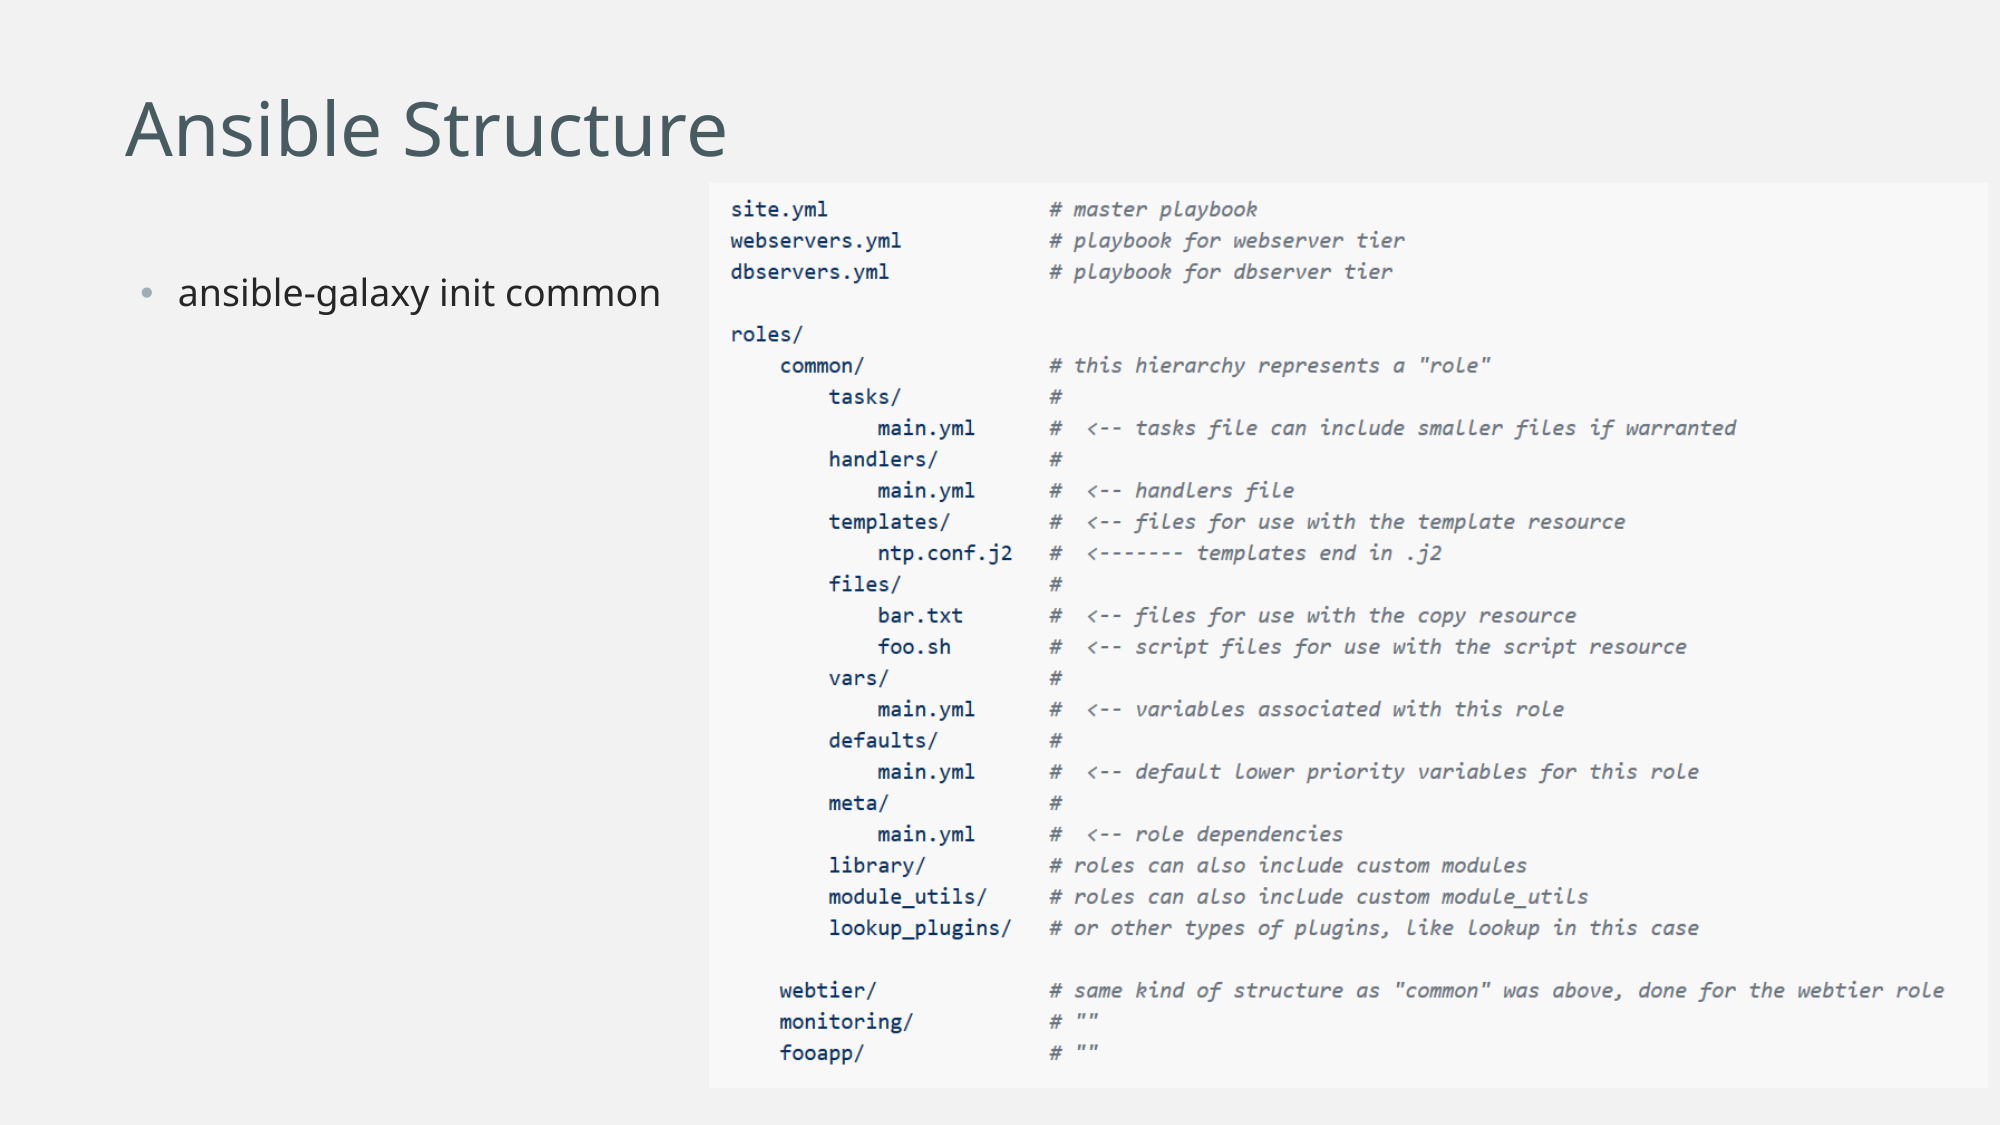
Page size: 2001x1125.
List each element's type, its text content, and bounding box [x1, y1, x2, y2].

picture [709, 183, 1988, 1088]
text_box Ansible Structure [110, 73, 1349, 184]
text_box ansible-galaxy init common [125, 261, 702, 927]
